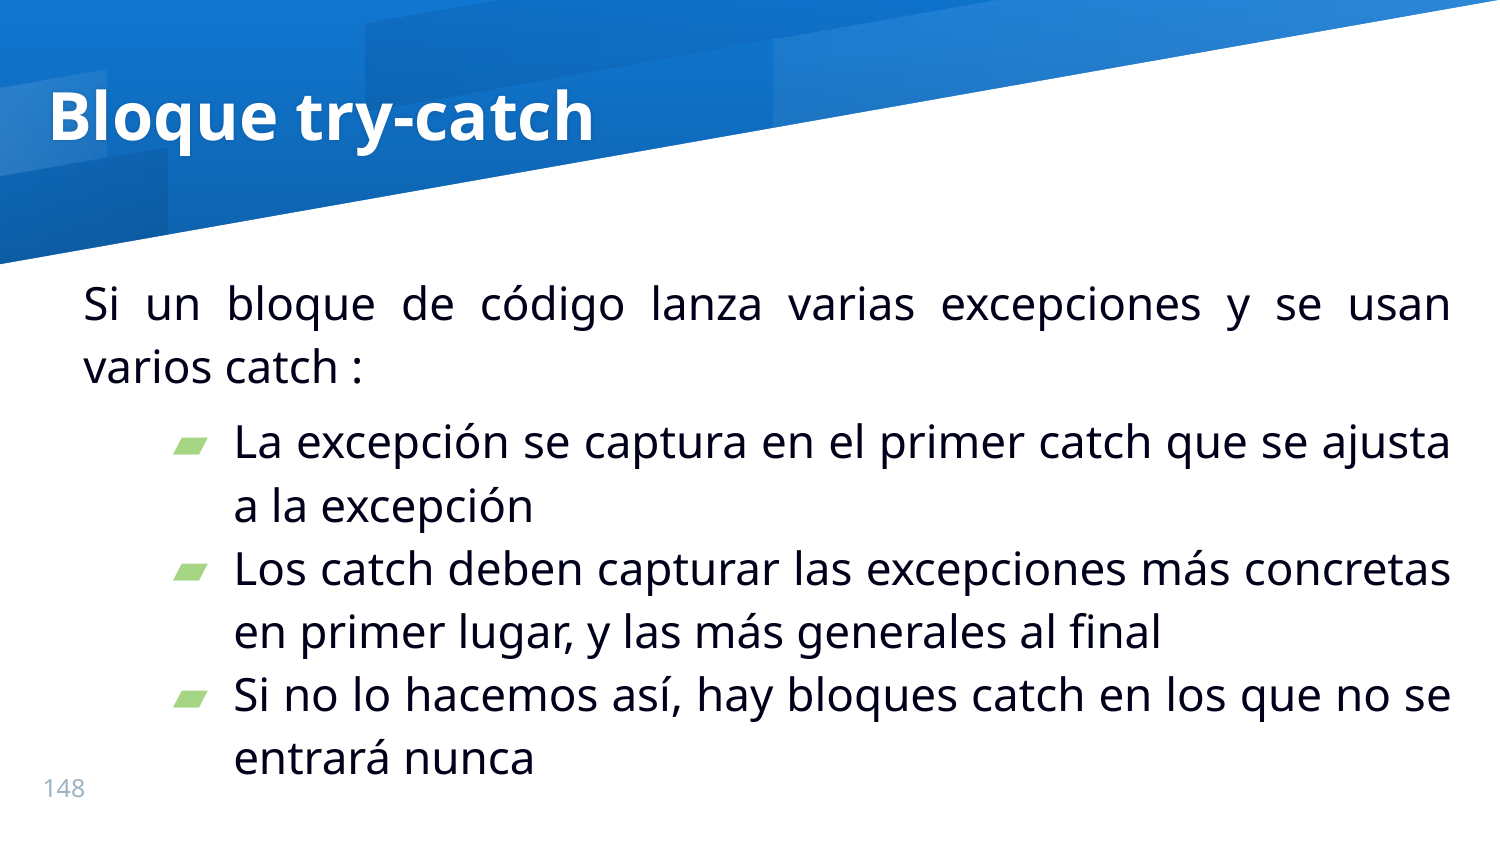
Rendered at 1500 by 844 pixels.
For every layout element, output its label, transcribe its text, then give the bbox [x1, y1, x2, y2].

title Bloque try-catch [47, 32, 1105, 195]
list Si un bloque de código lanza varias excepciones y se usan varios catch : La excepción se captura en el primer catch que se ajusta a la excepción Los catch deben capturar las excepciones más concretas en primer lugar, y las más generales al final Si no lo hacemos así, hay bloques catch en los que no se entrará nunca [83, 265, 1453, 744]
slide_number ‹#› [42, 766, 122, 807]
